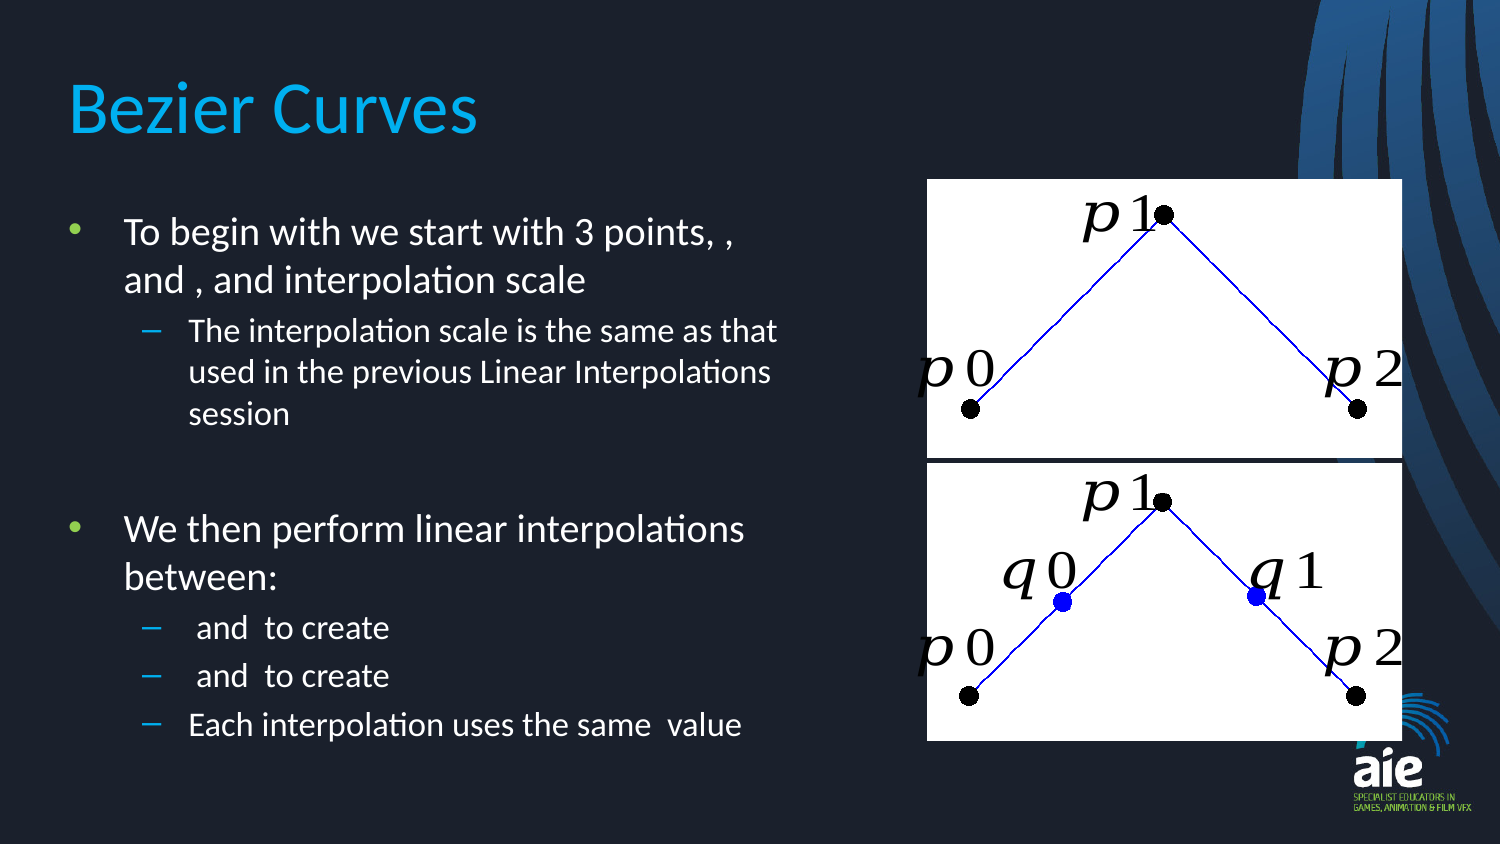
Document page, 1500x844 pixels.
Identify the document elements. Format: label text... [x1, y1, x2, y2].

title Bezier Curves [53, 33, 1425, 175]
picture [0, 0, 1500, 844]
